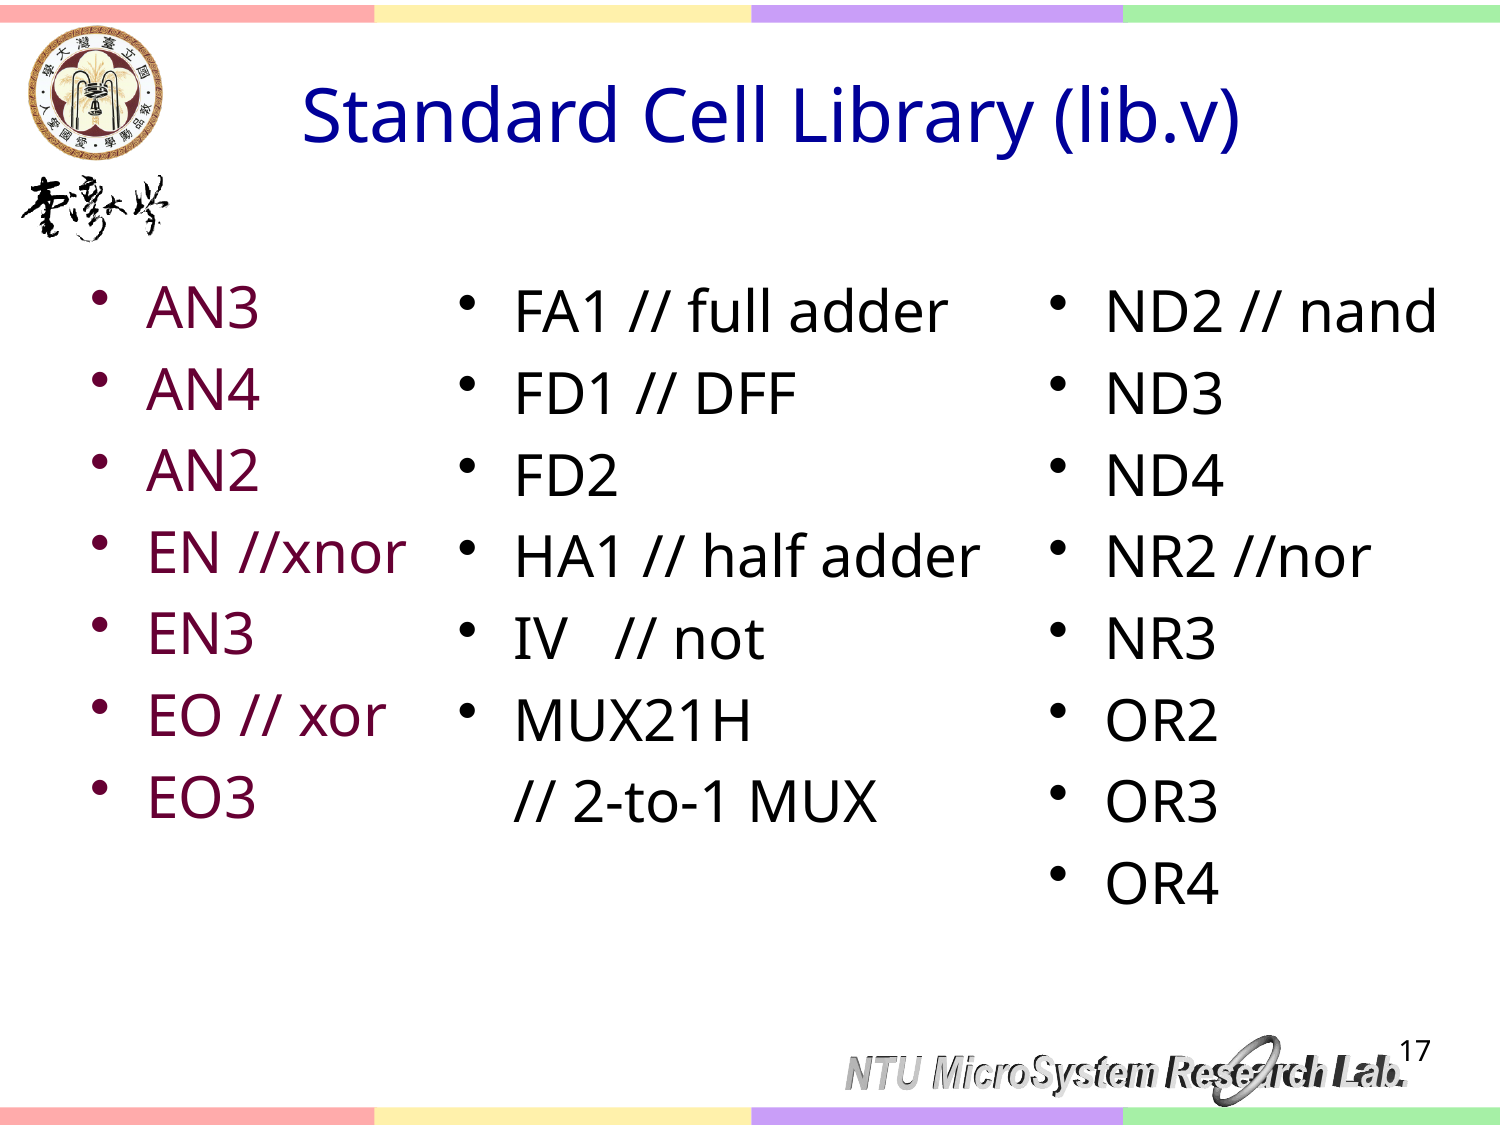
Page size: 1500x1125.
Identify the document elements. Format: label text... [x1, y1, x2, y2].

text_box ND2 // nand ND3 ND4 NR2 //nor NR3 OR2 OR3 OR4 [1033, 267, 1500, 1010]
slide_number 17 [1074, 1024, 1448, 1103]
text_box FA1 // full adder FD1 // DFF FD2 HA1 // half adder IV // not MUX21H // 2-to-1 MUX [442, 267, 1033, 1010]
title Standard Cell Library (lib.v) [193, 18, 1350, 207]
picture [832, 1031, 1412, 1107]
picture [11, 163, 176, 245]
picture [26, 23, 164, 162]
list AN3 AN4 AN2 EN //xnor EN3 EO // xor EO3 [74, 262, 514, 1006]
